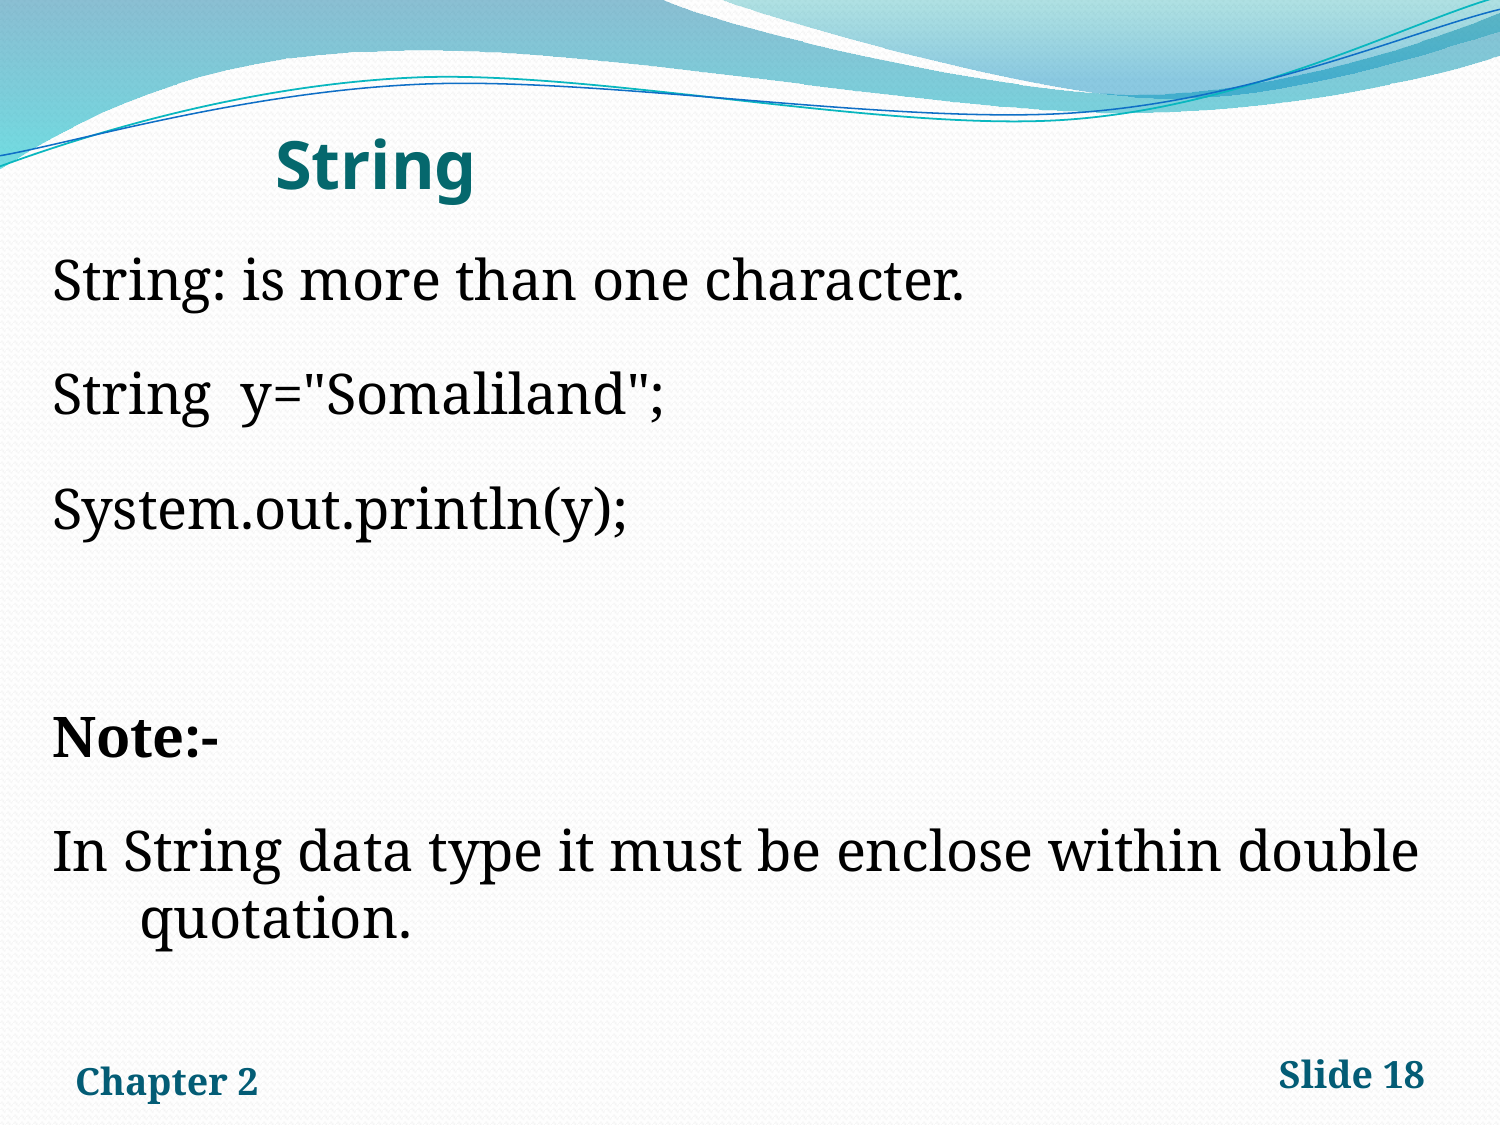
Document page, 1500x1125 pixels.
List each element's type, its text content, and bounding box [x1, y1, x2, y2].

list String: is more than one character. String y="Somaliland"; System.out.println(y); Note:- In String data type it must be enclose within double quotation. [37, 237, 1475, 963]
slide_number Chapter 2 [75, 1042, 425, 1103]
slide_number Slide 18 [1250, 1042, 1425, 1103]
title String [275, 112, 775, 203]
